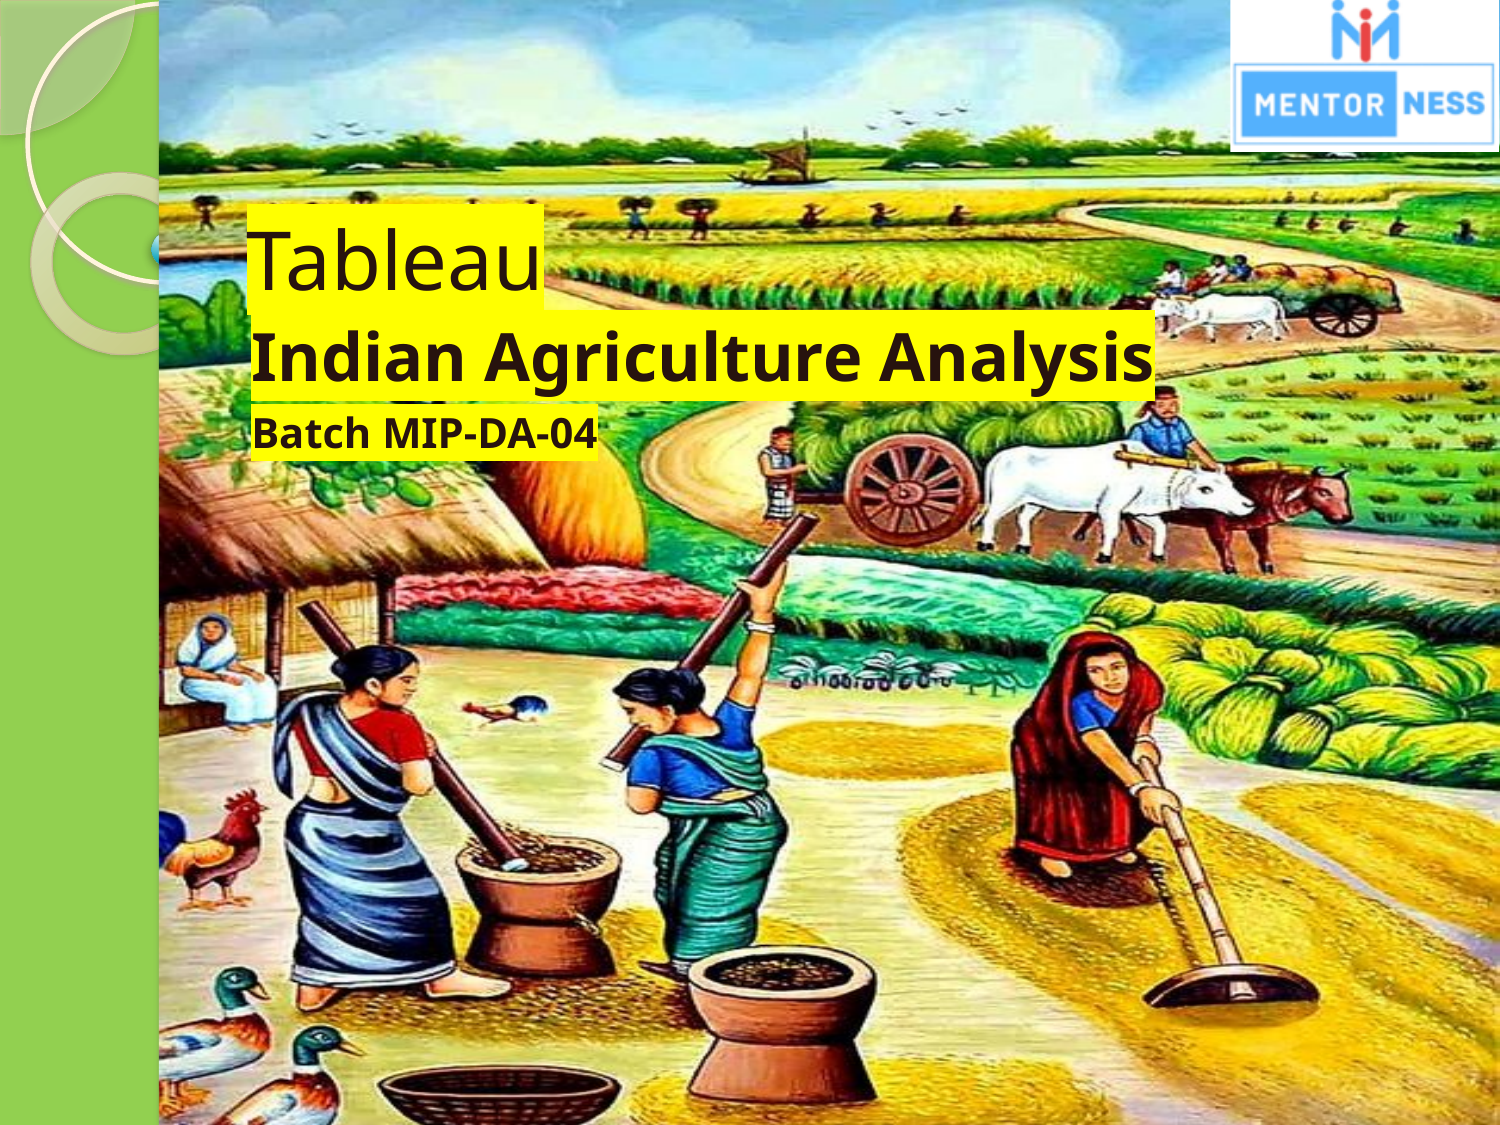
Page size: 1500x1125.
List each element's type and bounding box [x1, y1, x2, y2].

picture [158, 0, 1500, 1125]
